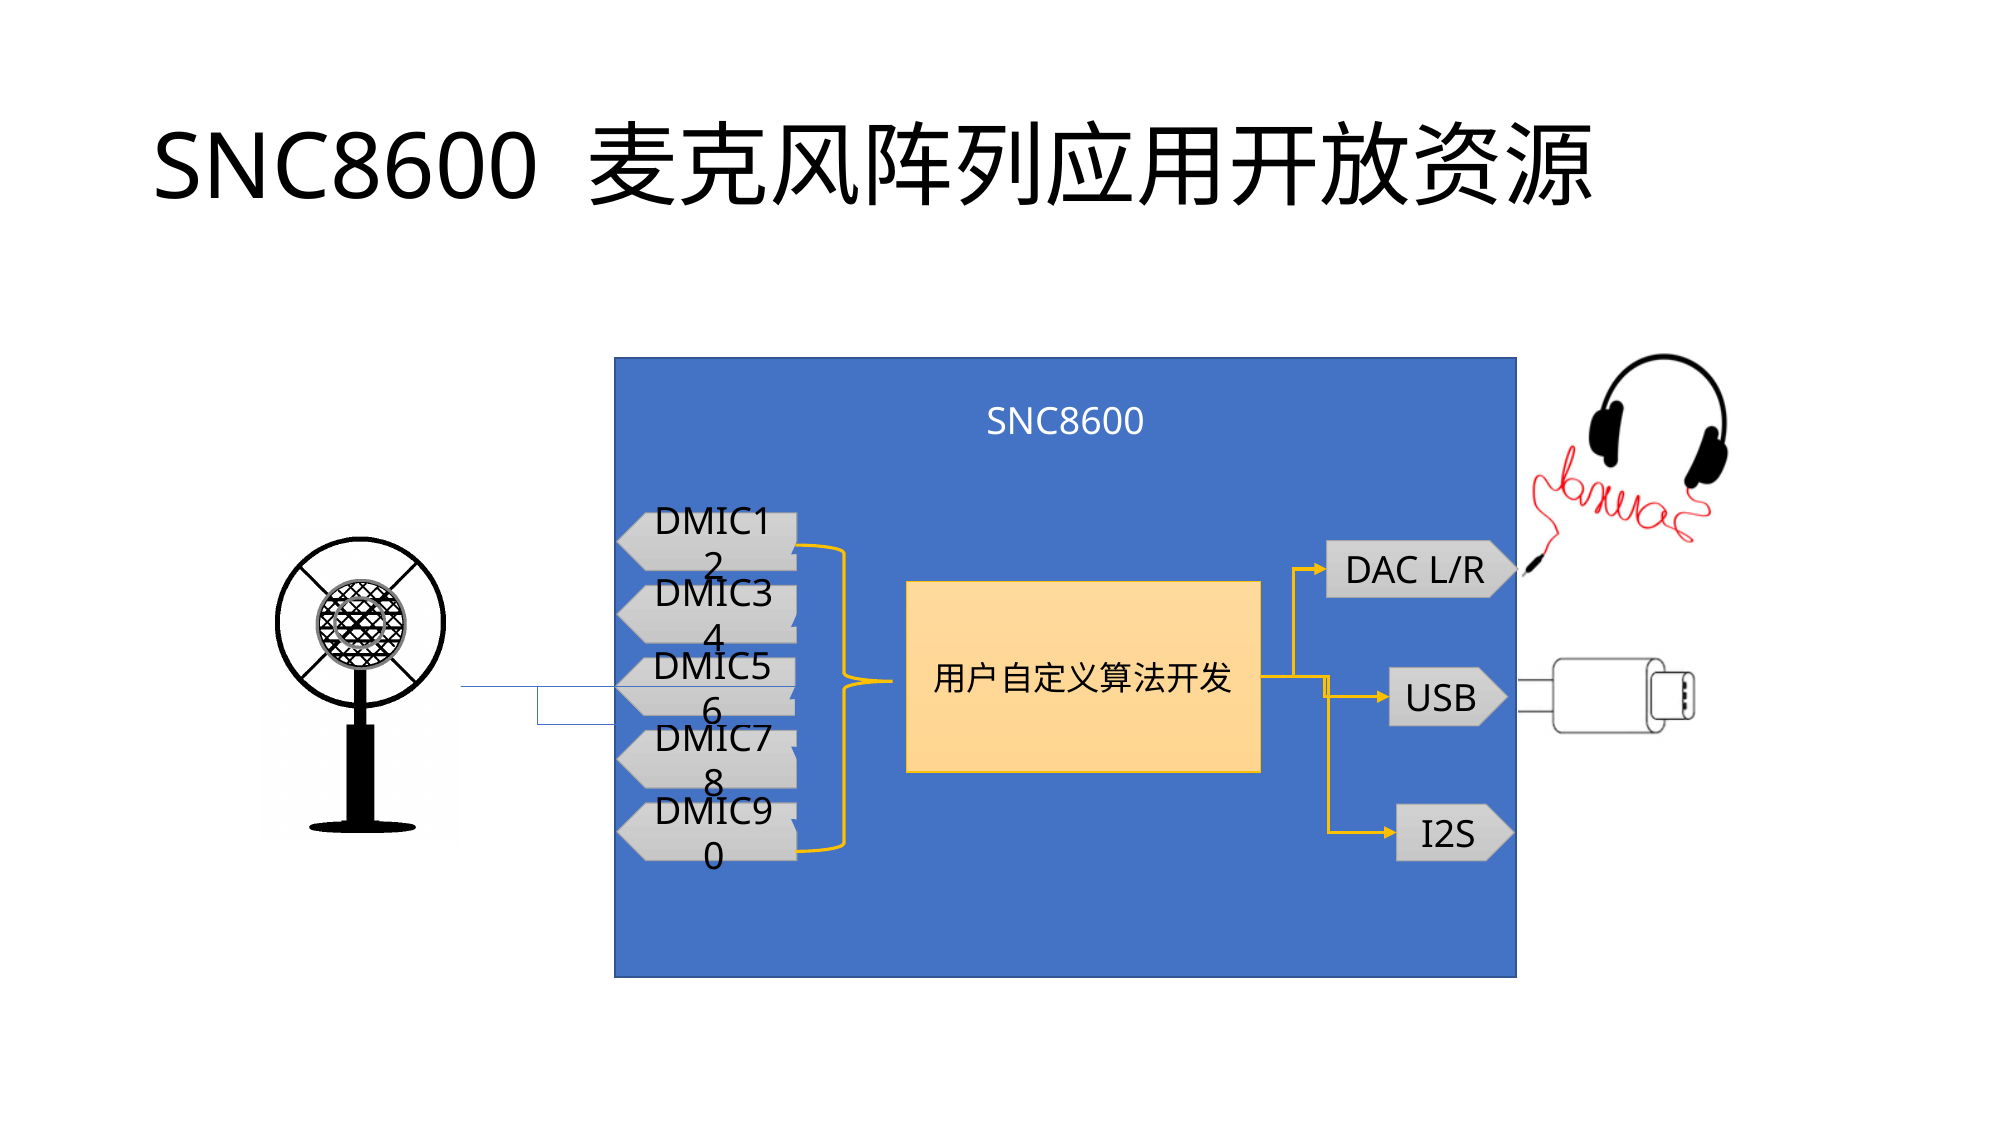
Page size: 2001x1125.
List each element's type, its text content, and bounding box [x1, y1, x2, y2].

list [1518, 637, 1700, 755]
picture [1514, 331, 1745, 585]
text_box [1260, 676, 1397, 833]
picture [261, 526, 460, 847]
title SNC8600 麦克风阵列应用开放资源 [137, 59, 1863, 278]
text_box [460, 357, 1518, 977]
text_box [1260, 568, 1327, 677]
